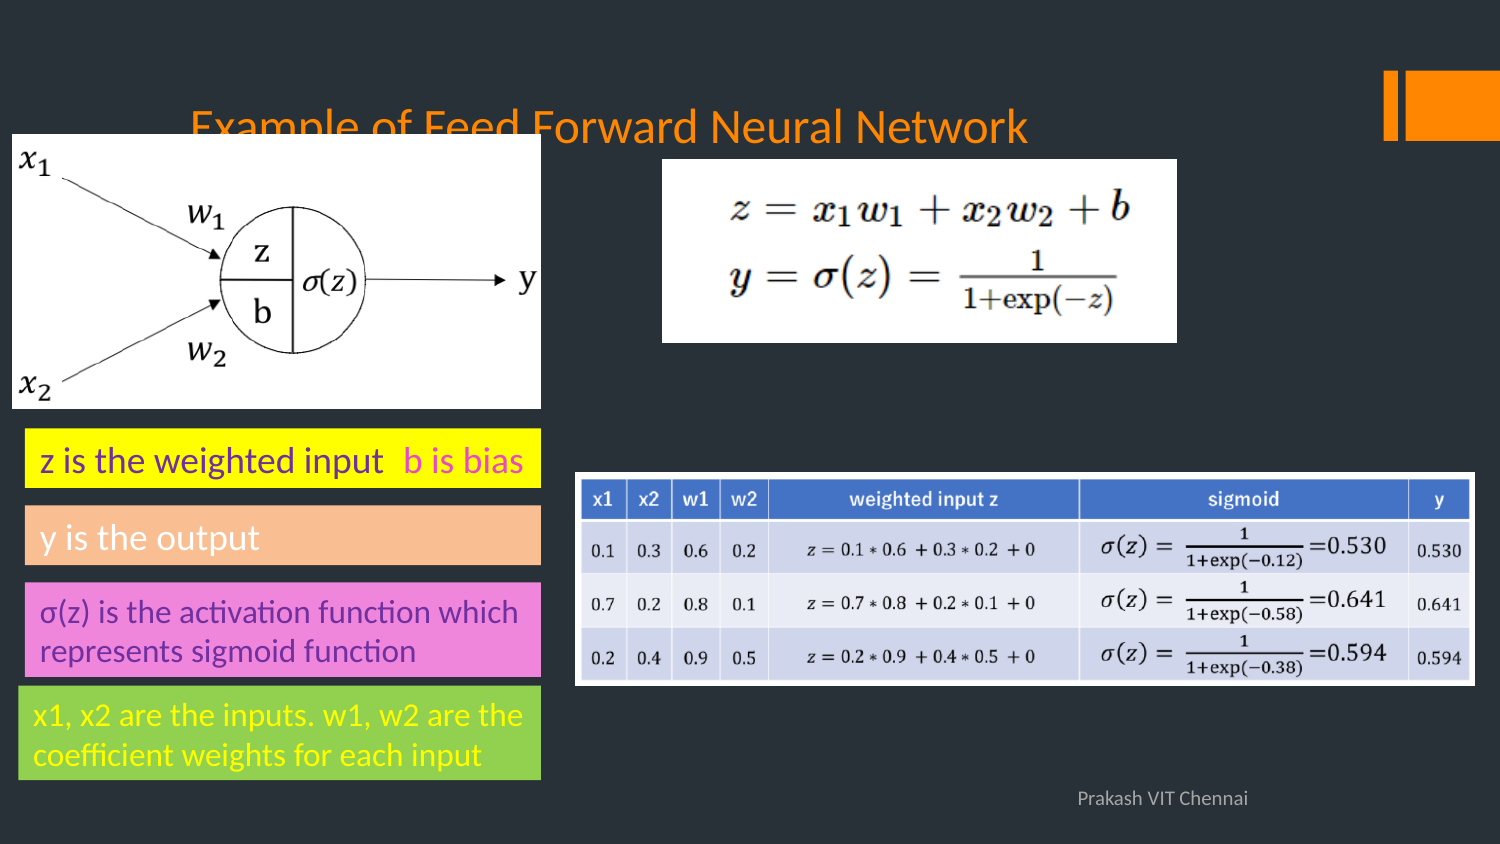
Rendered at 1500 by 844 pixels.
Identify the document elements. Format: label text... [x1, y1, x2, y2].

picture [574, 472, 1476, 687]
picture [11, 133, 542, 410]
picture [661, 158, 1178, 343]
title Example of Feed Forward Neural Network [174, 84, 1375, 227]
footer Prakash VIT Chennai [1062, 784, 1431, 822]
text_box y is the output [24, 505, 541, 566]
text_box σ(z) is the activation function which represents sigmoid function [24, 582, 541, 677]
text_box b is bias [388, 428, 548, 489]
text_box x1, x2 are the inputs. w1, w2 are the coefficient weights for each input [18, 685, 541, 781]
text_box z is the weighted input [24, 428, 388, 488]
